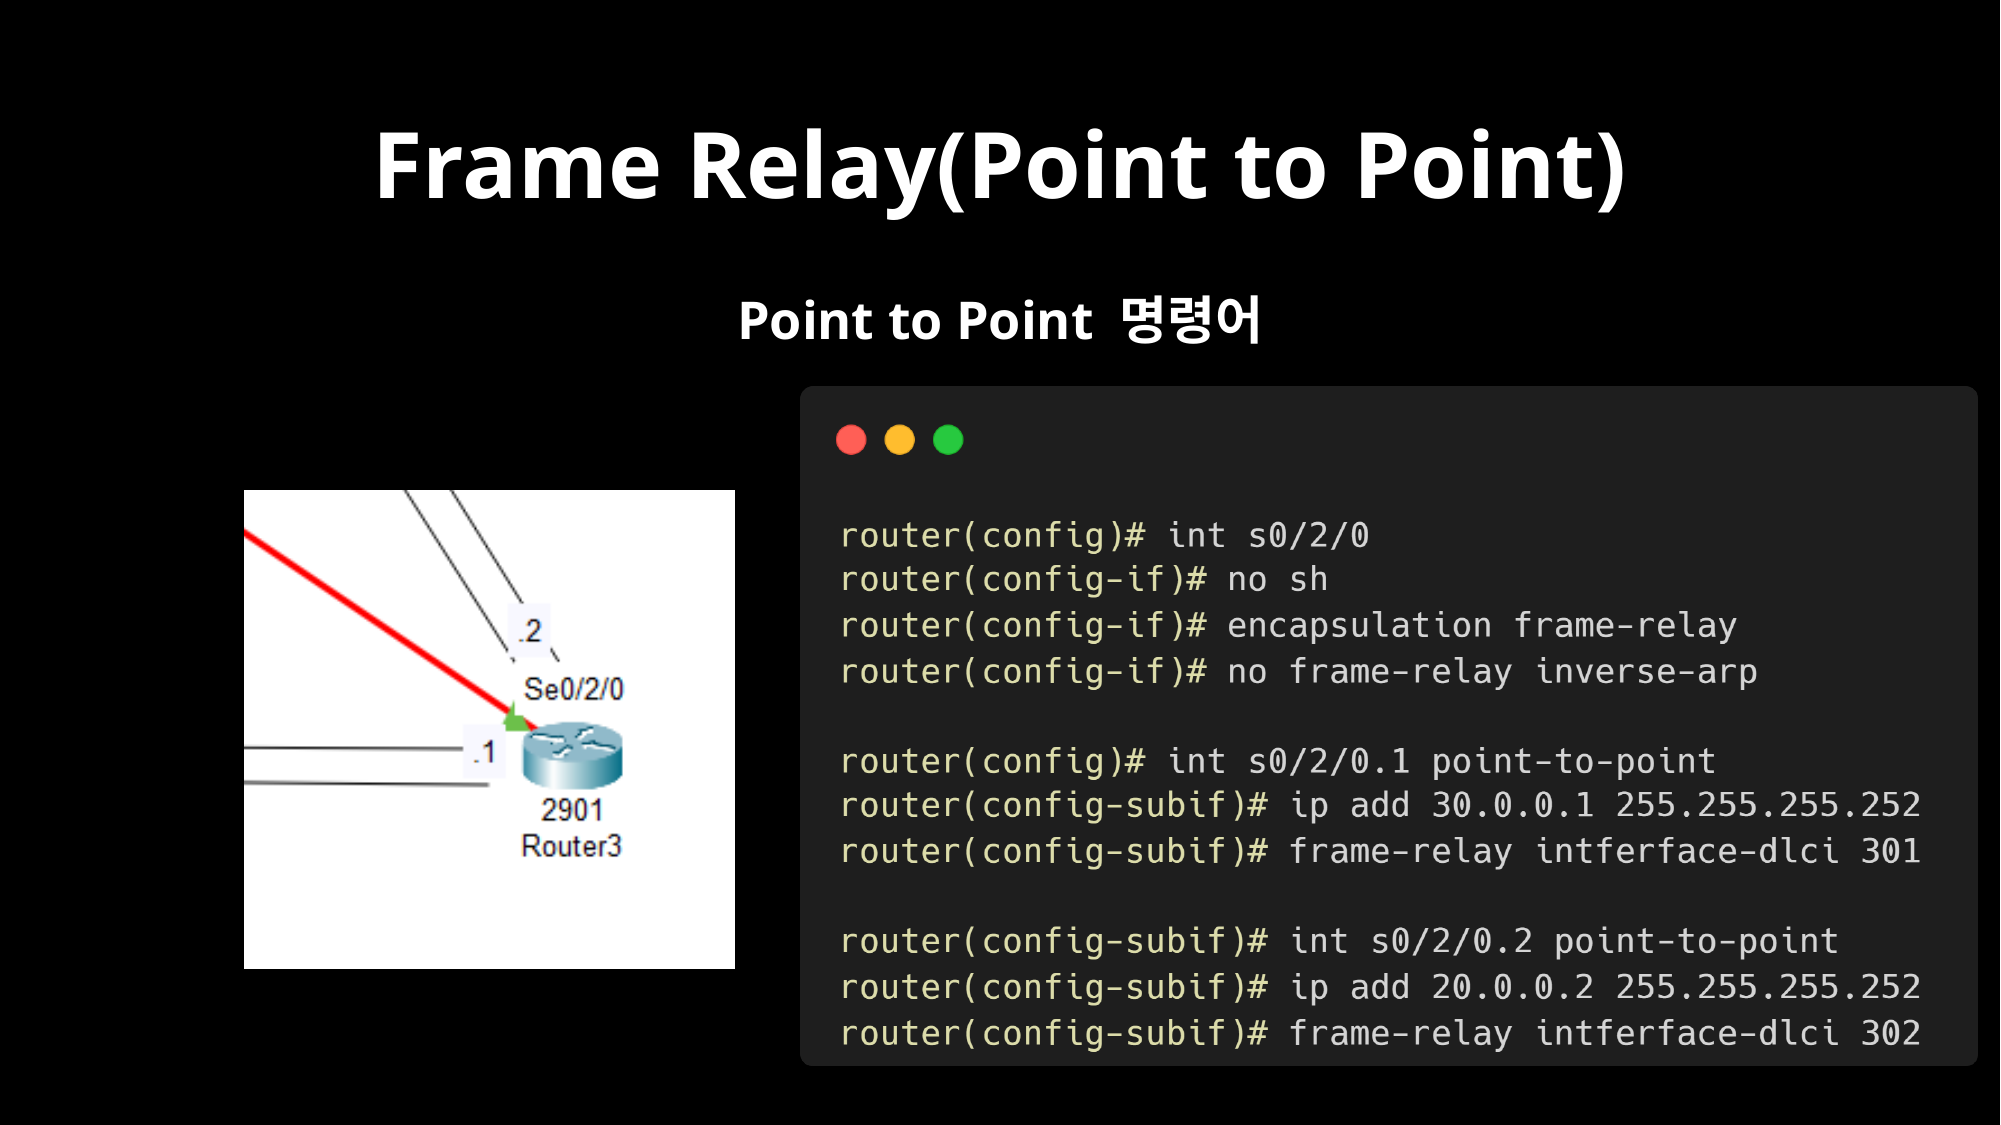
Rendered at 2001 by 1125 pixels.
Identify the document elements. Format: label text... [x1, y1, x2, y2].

title Frame Relay(Point to Point) [137, 59, 1863, 278]
picture [800, 386, 1978, 1066]
list Point to Point 명령어 [402, 286, 1598, 367]
picture [244, 490, 735, 969]
